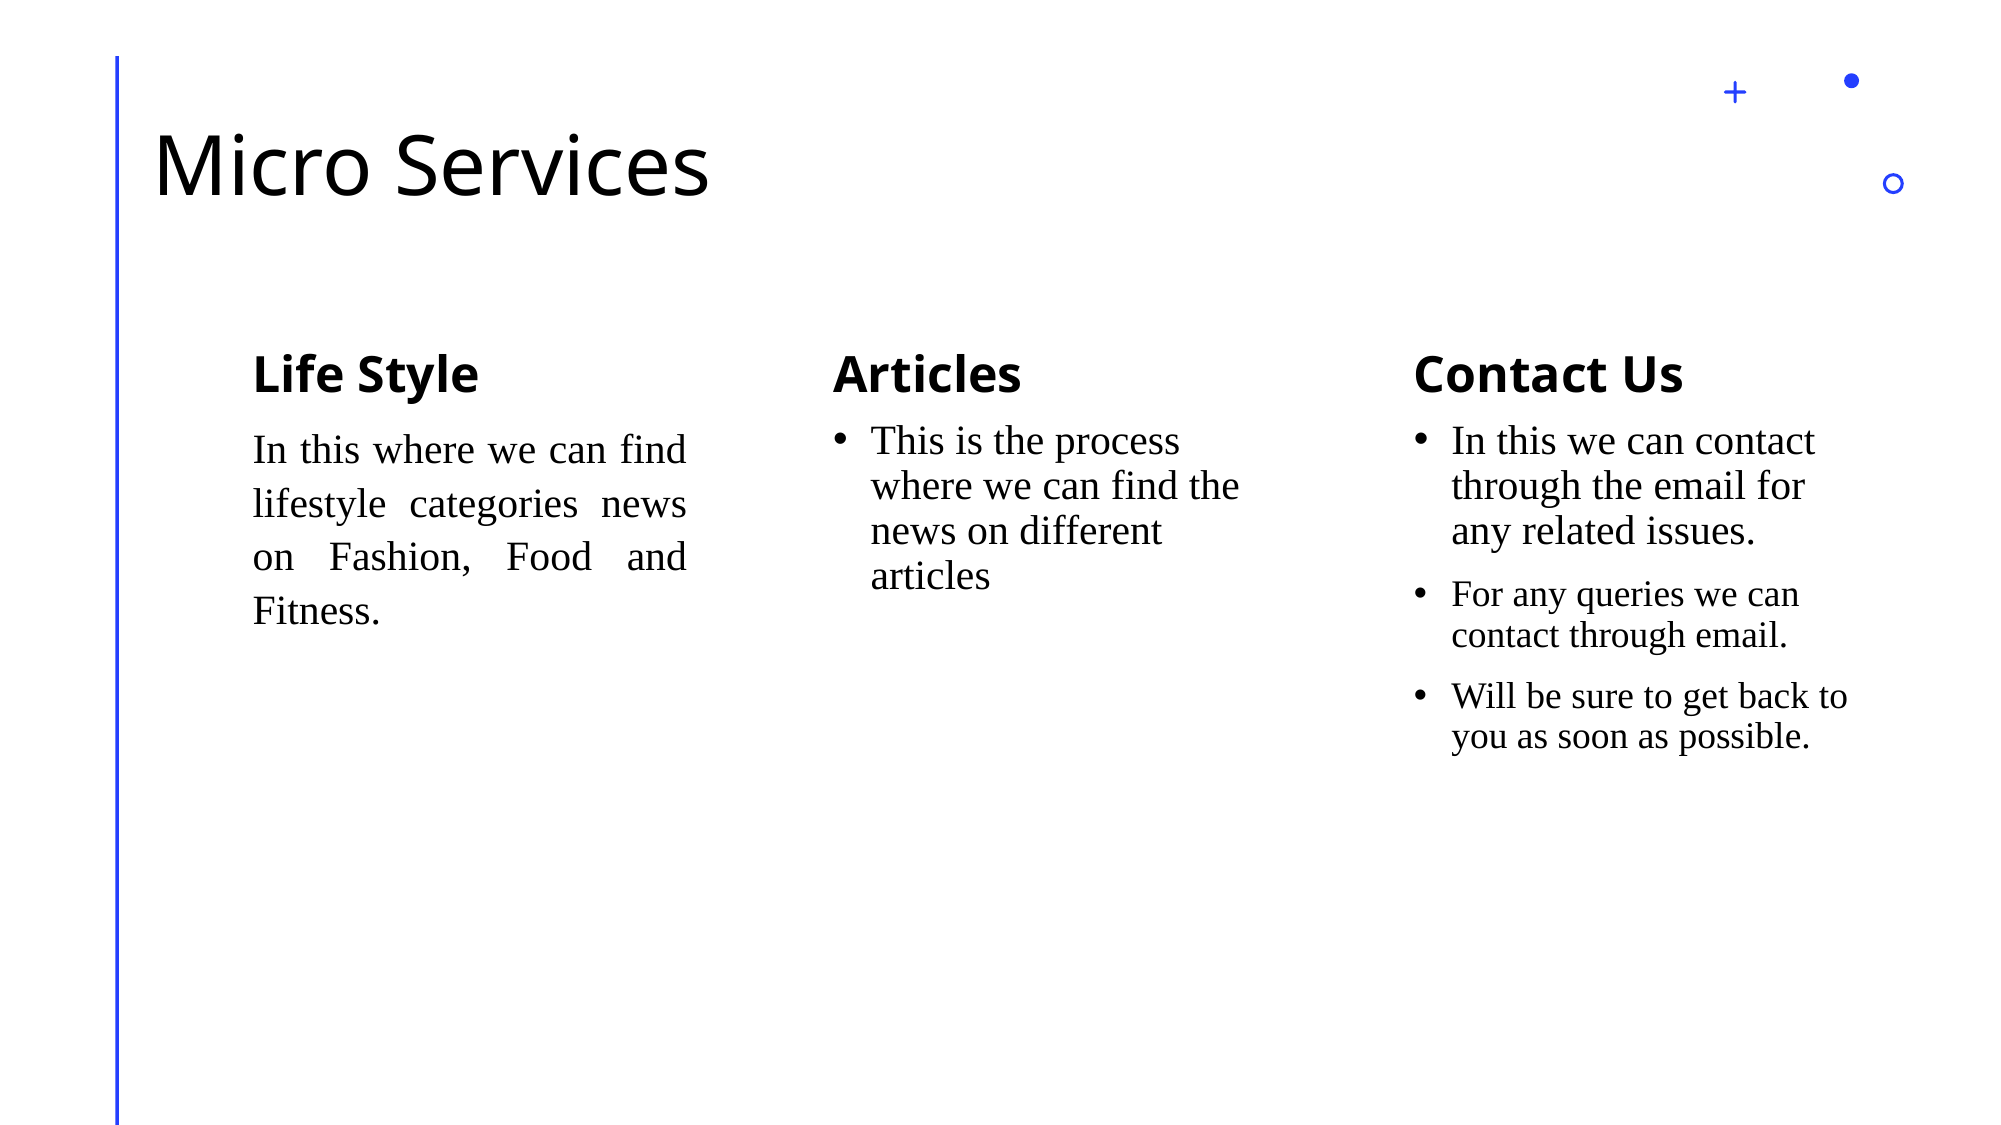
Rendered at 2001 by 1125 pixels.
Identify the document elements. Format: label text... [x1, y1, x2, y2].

list Life Style [237, 275, 703, 410]
text_box Contact Us [1398, 275, 1864, 410]
list This is the process where we can find the news on different articles [818, 410, 1284, 1016]
list Articles [818, 275, 1284, 410]
text_box In this we can contact through the email for any related issues. For any queries we can contact through email. Will be sure to get back to you as soon as possible. [1398, 410, 1864, 1016]
list In this where we can find lifestyle categories news on Fashion, Food and Fitness. [237, 410, 703, 1016]
title Micro Services [137, 59, 1863, 278]
